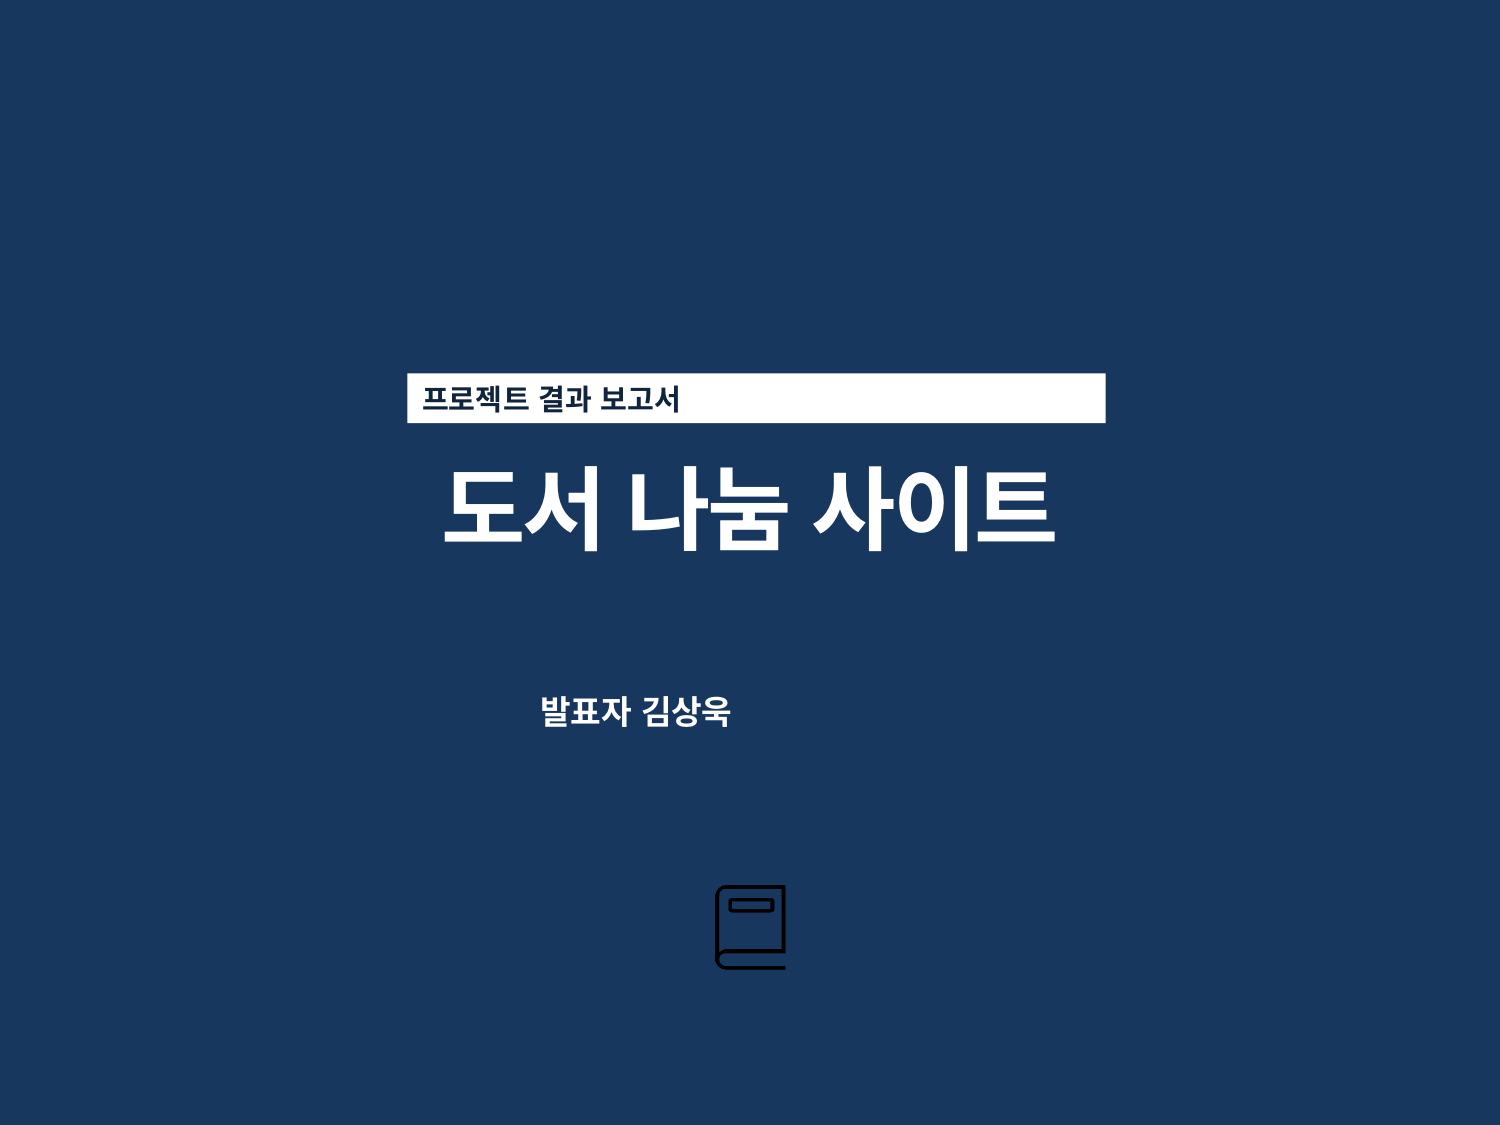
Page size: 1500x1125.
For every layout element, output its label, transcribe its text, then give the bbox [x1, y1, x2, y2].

text_box 프로젝트 결과 보고서 [407, 373, 1106, 424]
text_box 도서 나눔 사이트 [301, 444, 1199, 569]
text_box 발표자 김상욱 [525, 684, 975, 739]
picture [704, 881, 796, 973]
